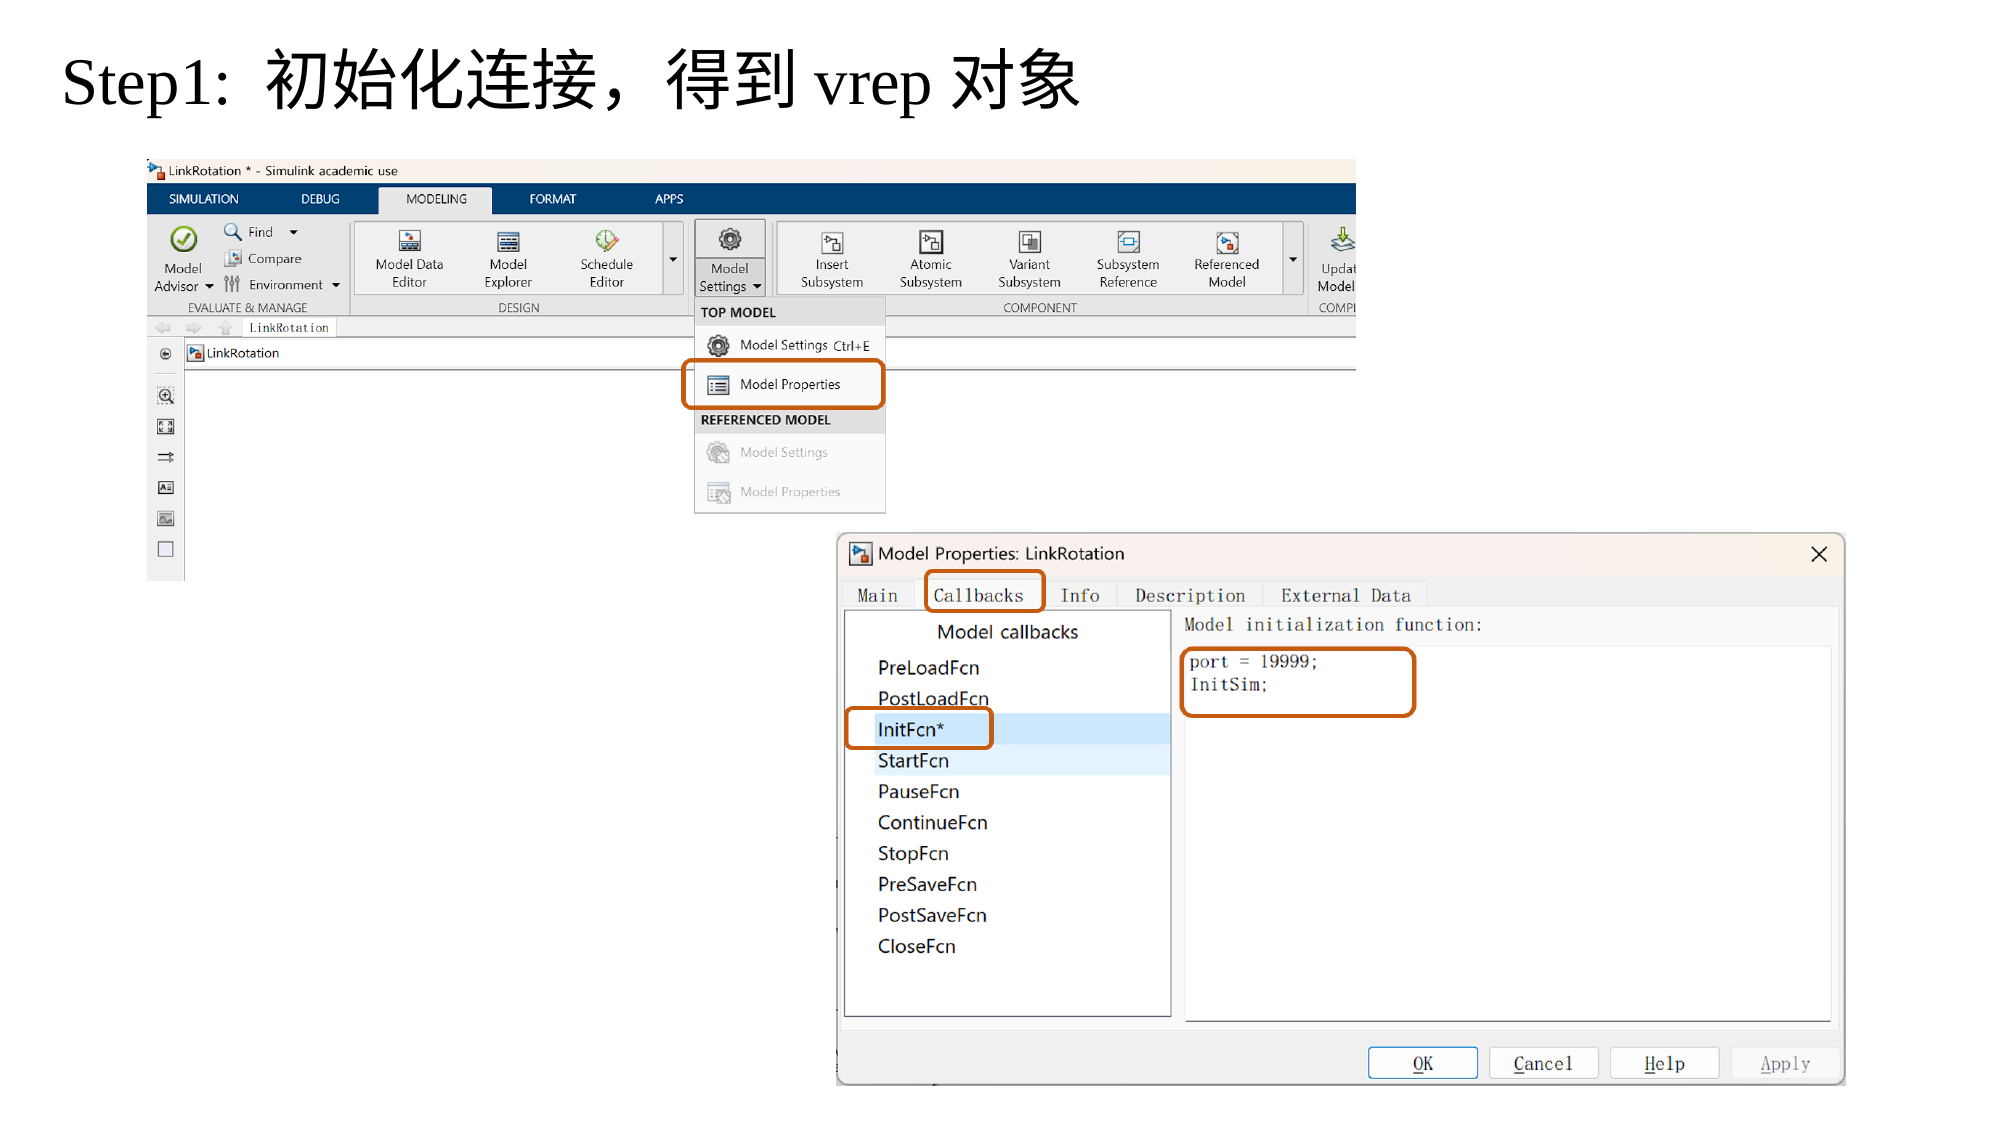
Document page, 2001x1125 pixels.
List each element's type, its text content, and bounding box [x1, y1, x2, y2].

text_box Step1: 初始化连接，得到vrep对象 [46, 30, 1107, 126]
picture [147, 159, 1865, 1095]
